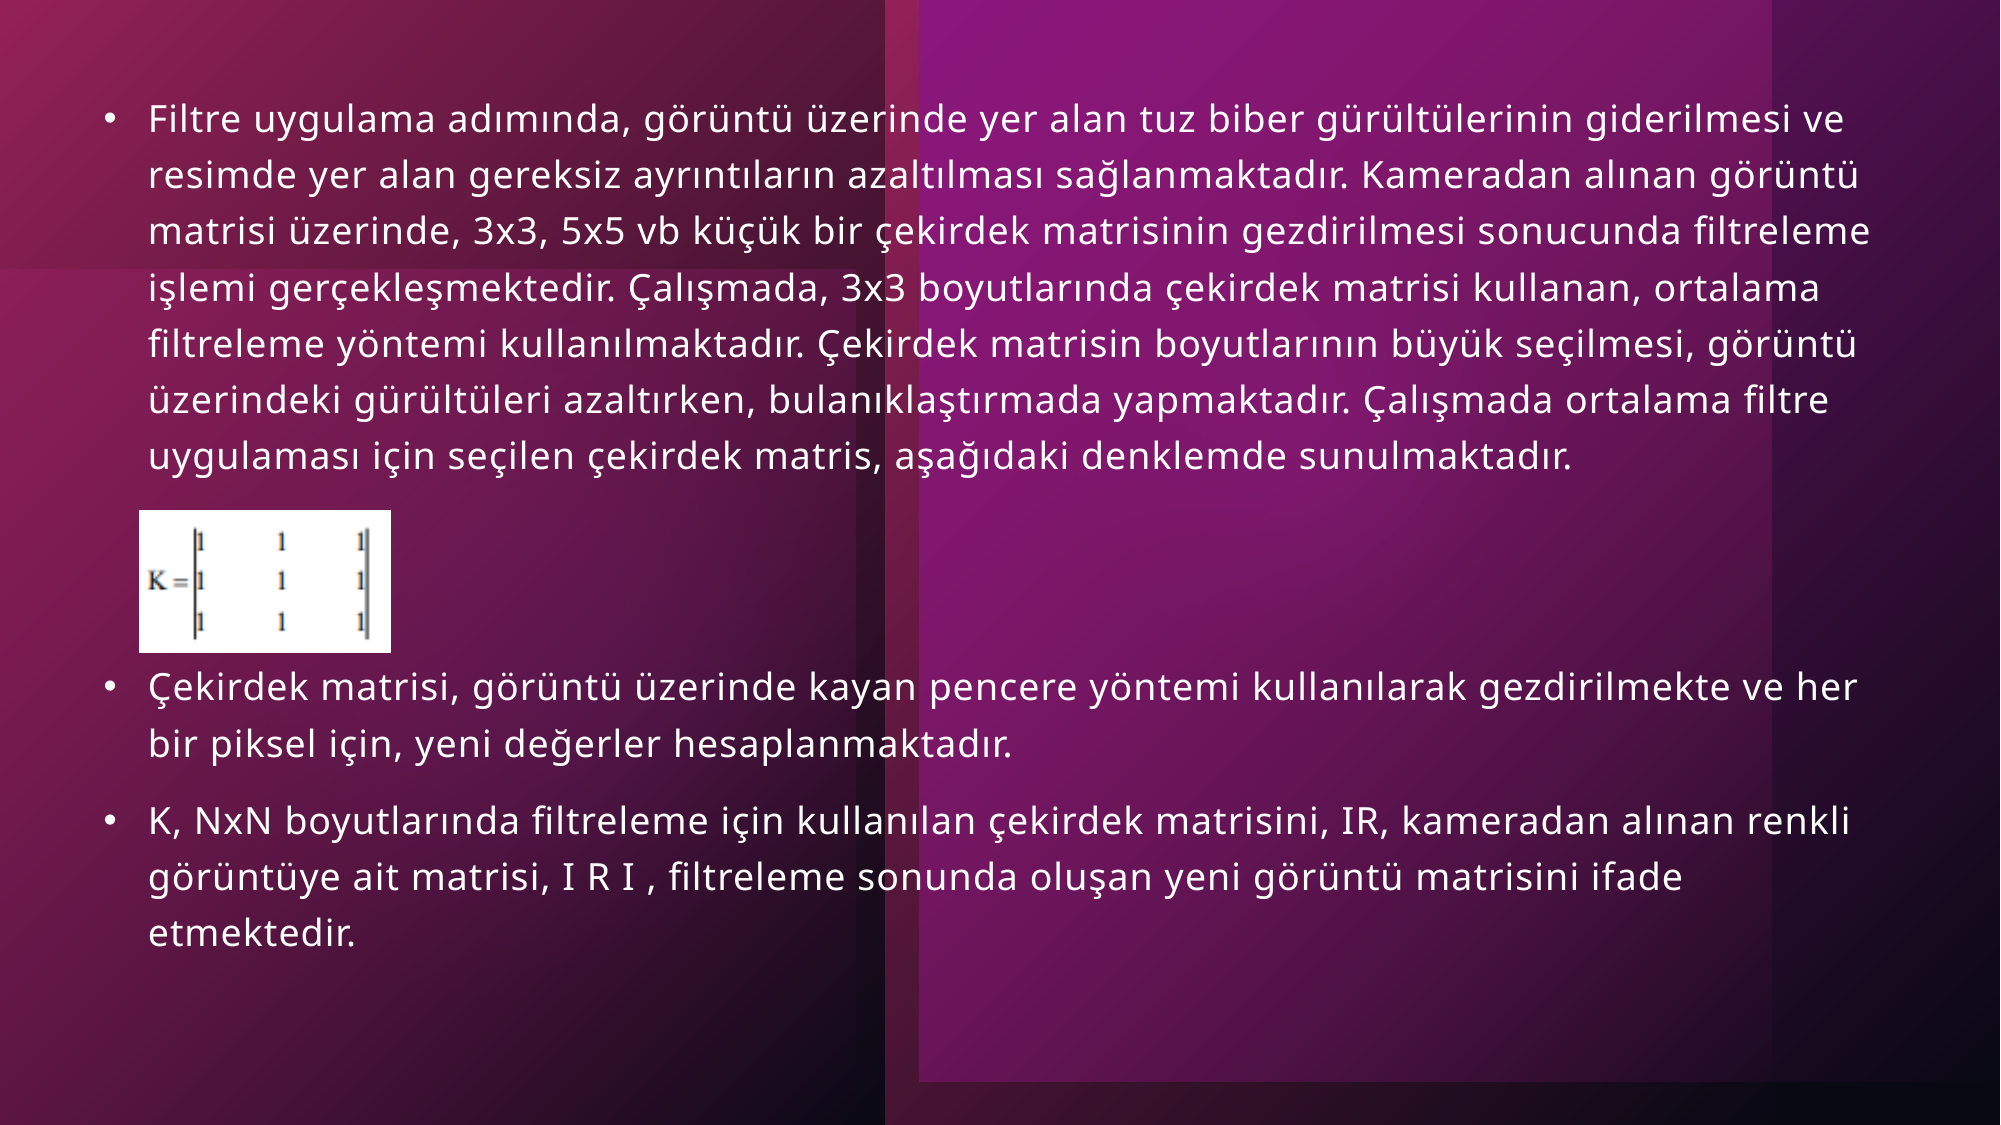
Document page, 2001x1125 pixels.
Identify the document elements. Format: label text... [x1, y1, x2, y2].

picture [139, 510, 391, 653]
list Filtre uygulama adımında, görüntü üzerinde yer alan tuz biber gürültülerinin giderilmesi ve resimde yer alan gereksiz ayrıntıların azaltılması sağlanmaktadır. Kameradan alınan görüntü matrisi üzerinde, 3x3, 5x5 vb küçük bir çekirdek matrisinin gezdirilmesi sonucunda filtreleme işlemi gerçekleşmektedir. Çalışmada, 3x3 boyutlarında çekirdek matrisi kullanan, ortalama filtreleme yöntemi kullanılmaktadır. Çekirdek matrisin boyutlarının büyük seçilmesi, görüntü üzerindeki gürültüleri azaltırken, bulanıklaştırmada yapmaktadır. Çalışmada ortalama filtre uygulaması için seçilen çekirdek matris, aşağıdaki denklemde sunulmaktadır. Çekirdek matrisi, görüntü üzerinde kayan pencere yöntemi kullanılarak gezdirilmekte ve her bir piksel için, yeni değerler hesaplanmaktadır. K, NxN boyutlarında filtreleme için kullanılan çekirdek matrisini, IR, kameradan alınan renkli görüntüye ait matrisi, I R I , filtreleme sonunda oluşan yeni görüntü matrisini ifade etmektedir. [88, 76, 1910, 1035]
